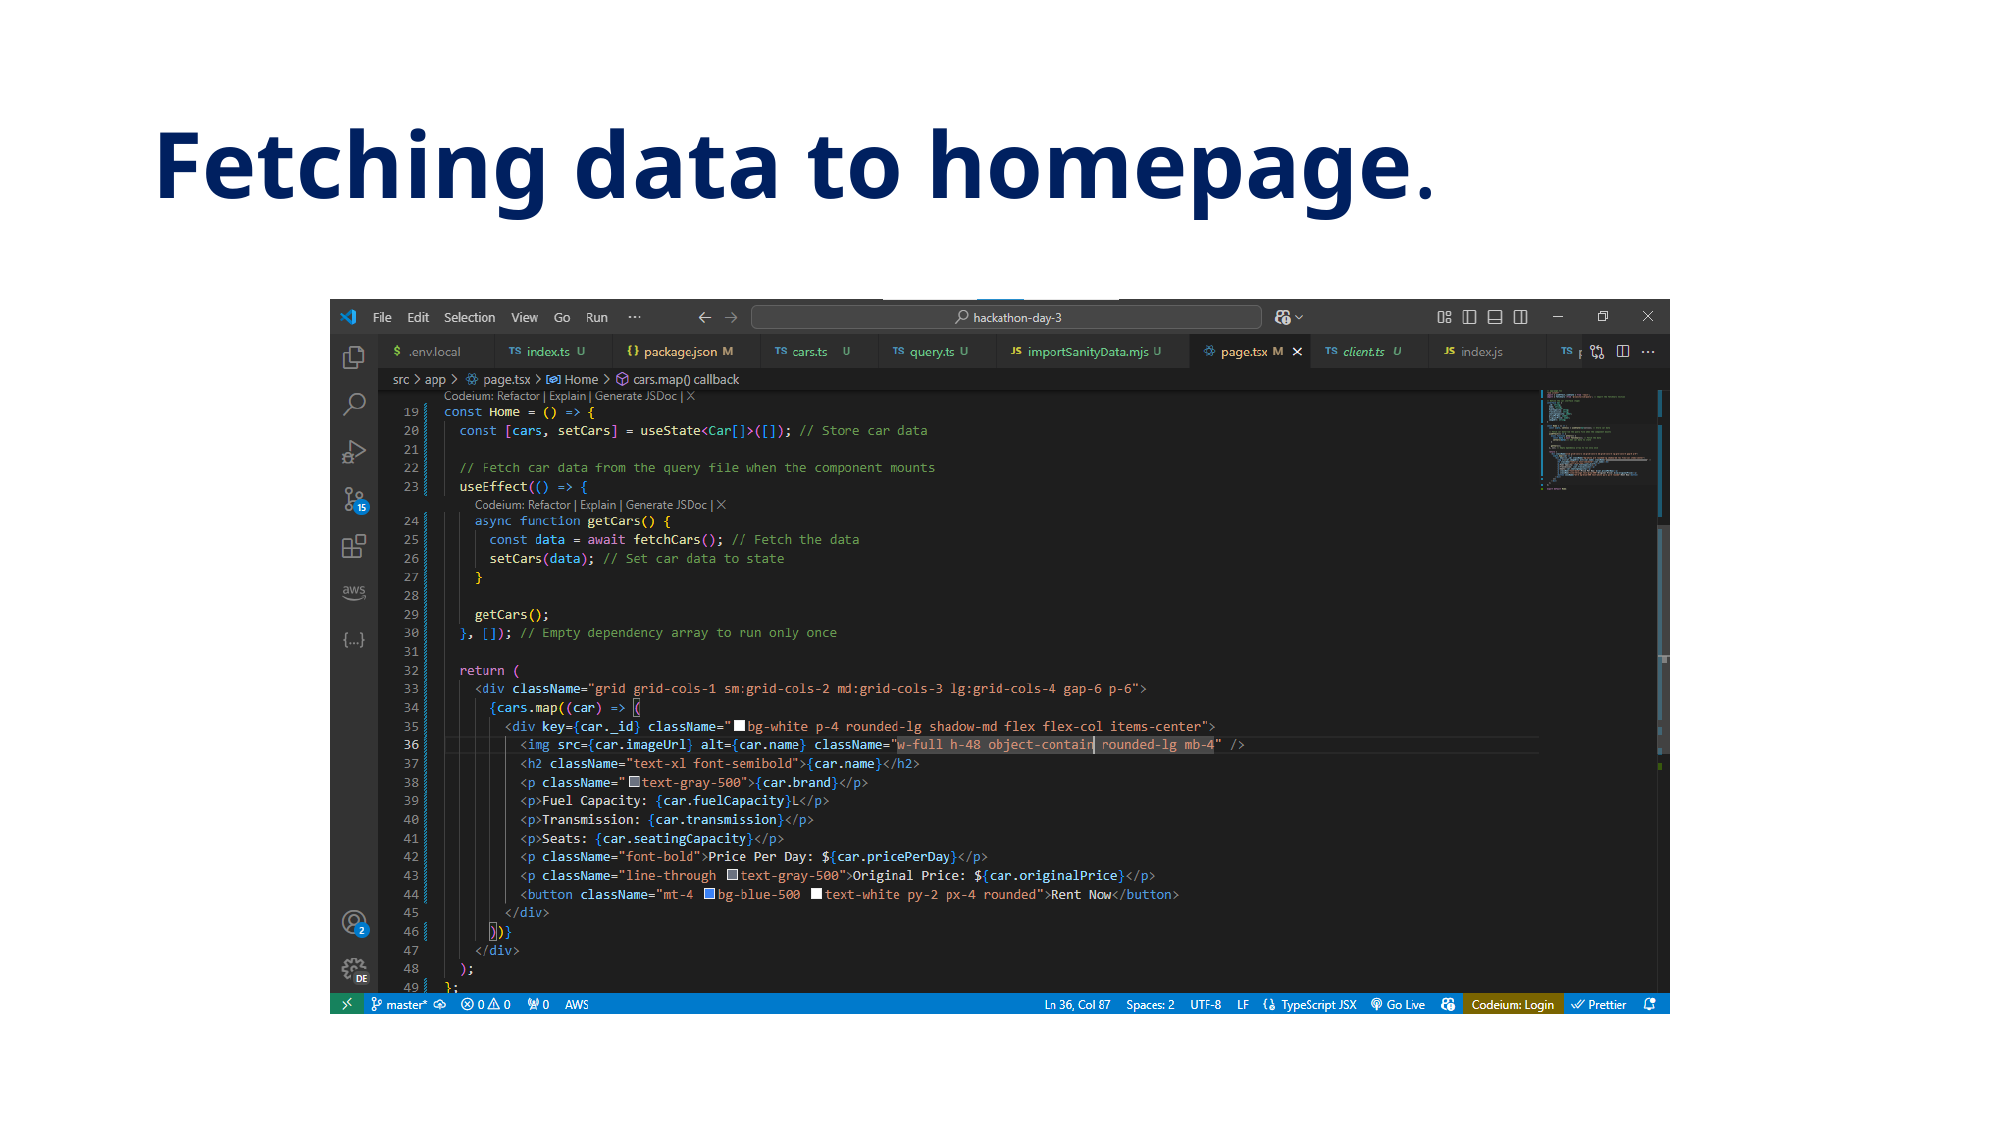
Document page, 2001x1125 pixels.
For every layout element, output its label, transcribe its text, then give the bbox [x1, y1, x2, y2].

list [330, 299, 1670, 1014]
title Fetching data to homepage. [137, 59, 1863, 278]
